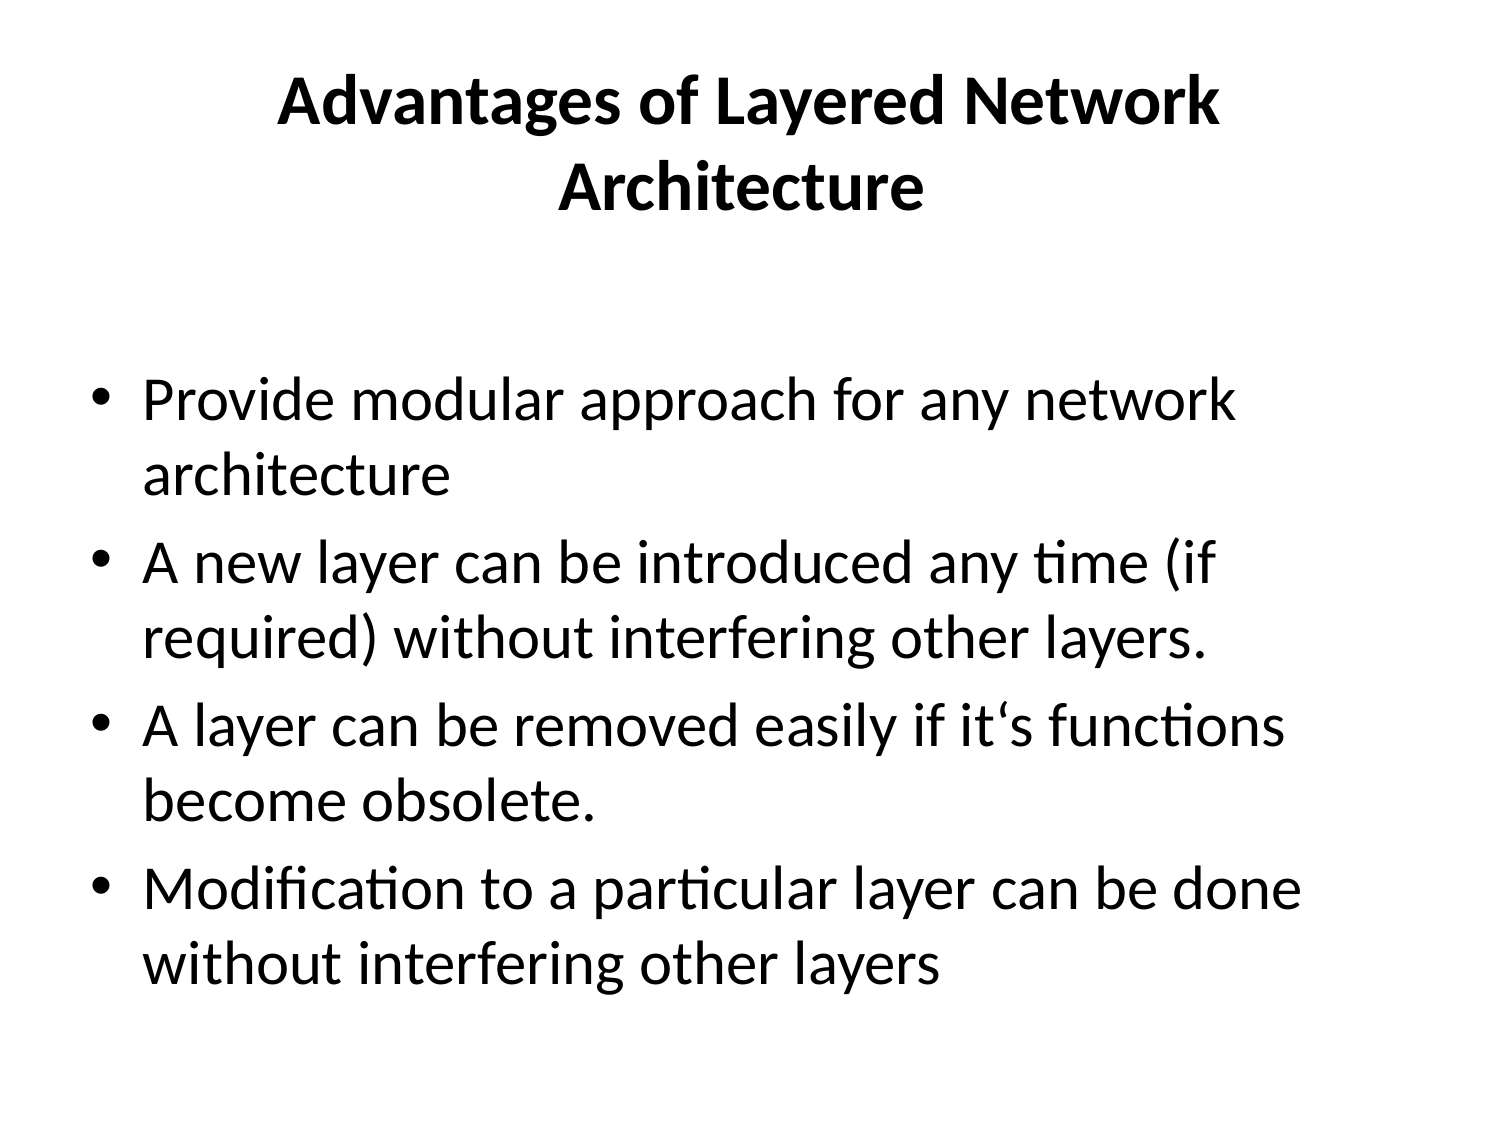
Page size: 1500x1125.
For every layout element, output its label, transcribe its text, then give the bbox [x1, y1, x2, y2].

list Provide modular approach for any network architecture A new layer can be introduced any time (if required) without interfering other layers. A layer can be removed easily if it‘s functions become obsolete. Modification to a particular layer can be done without interfering other layers [75, 262, 1425, 1005]
title Advantages of Layered Network Architecture [75, 45, 1425, 233]
